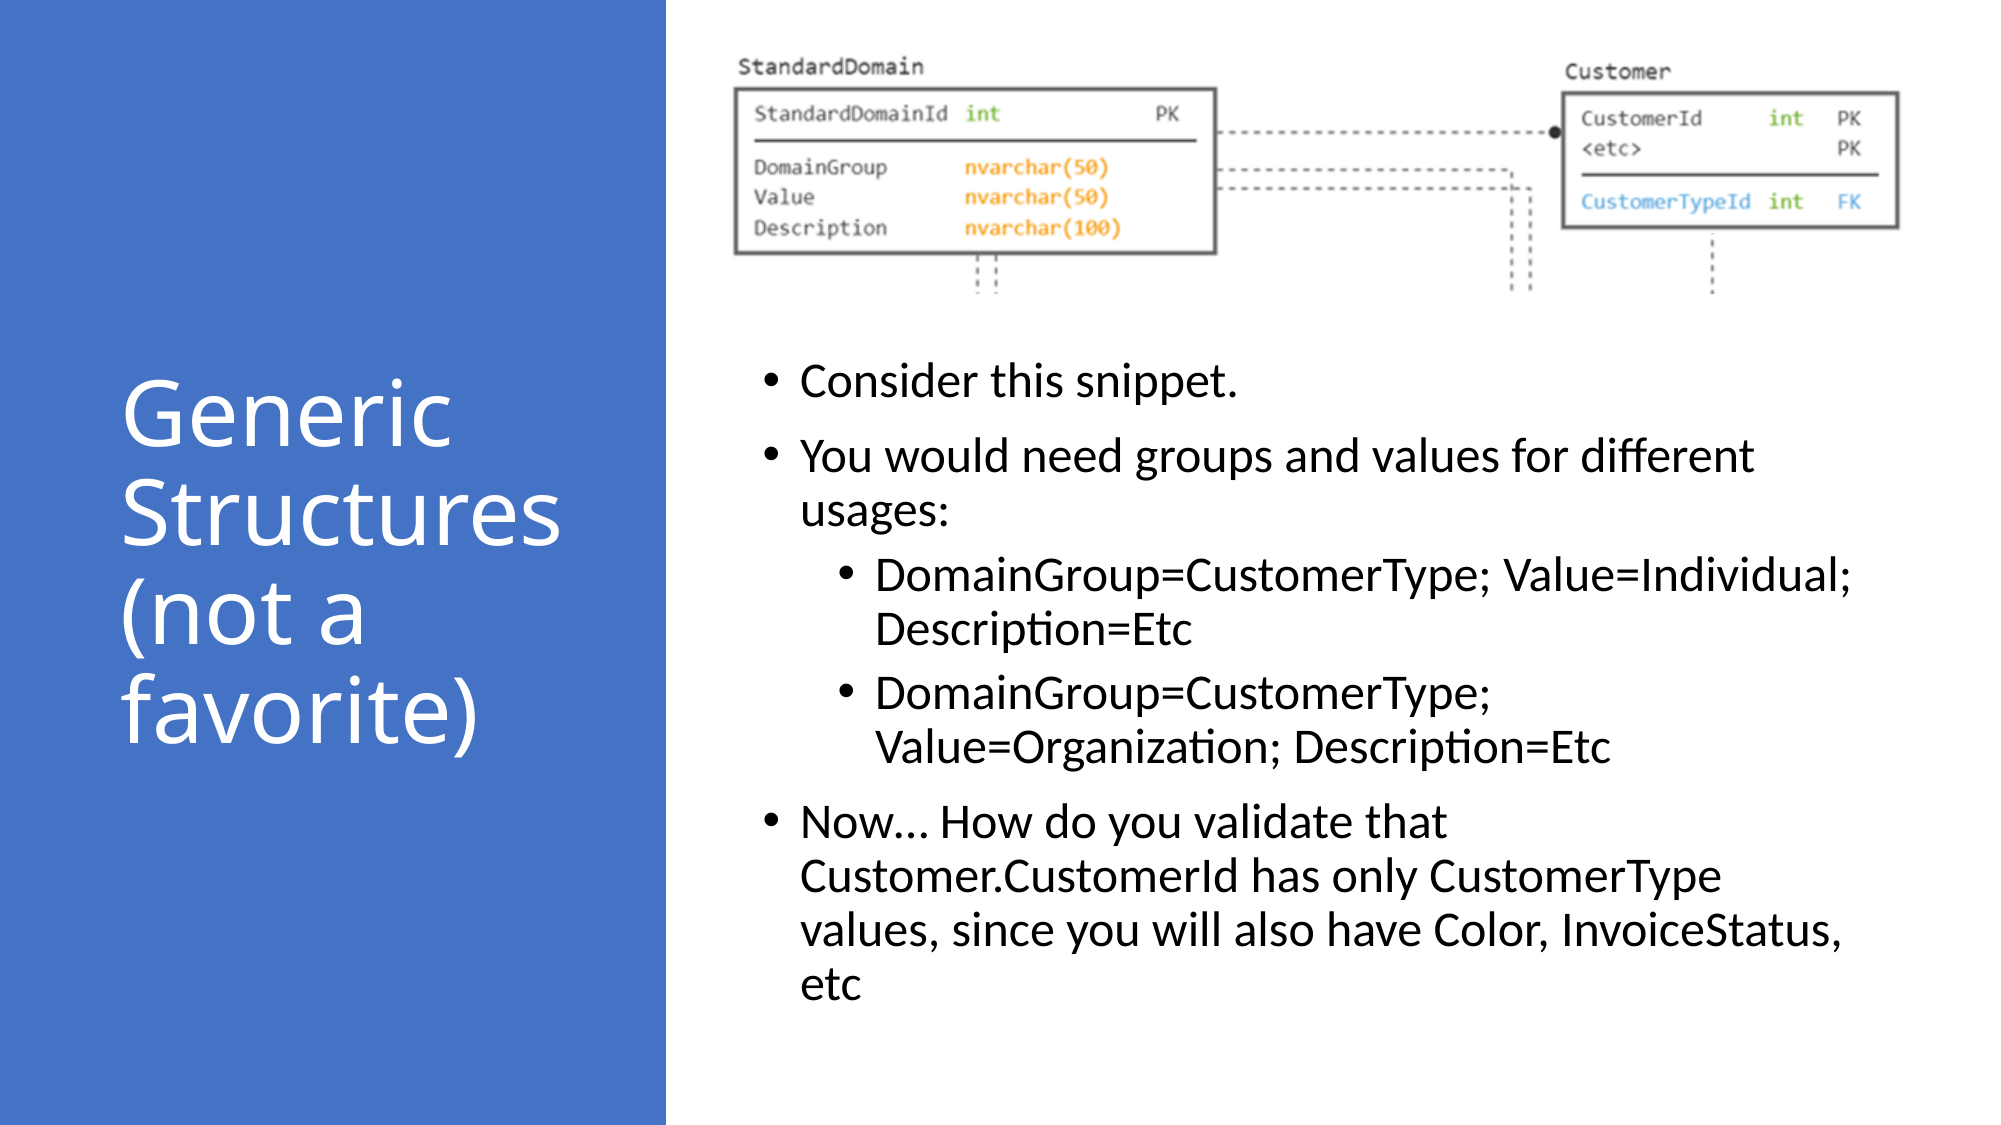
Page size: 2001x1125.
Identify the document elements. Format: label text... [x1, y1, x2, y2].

list Consider this snippet. You would need groups and values for different usages: DomainGroup=CustomerType; Value=Individual; Description=Etc DomainGroup=CustomerType; Value=Organization; Description=Etc Now… How do you validate that Customer.CustomerId has only CustomerType values, since you will also have Color, InvoiceStatus, etc [747, 347, 1871, 1063]
picture [691, 40, 1977, 294]
title Generic Structures (not a favorite) [105, 104, 614, 1026]
text_box [0, 0, 667, 1125]
